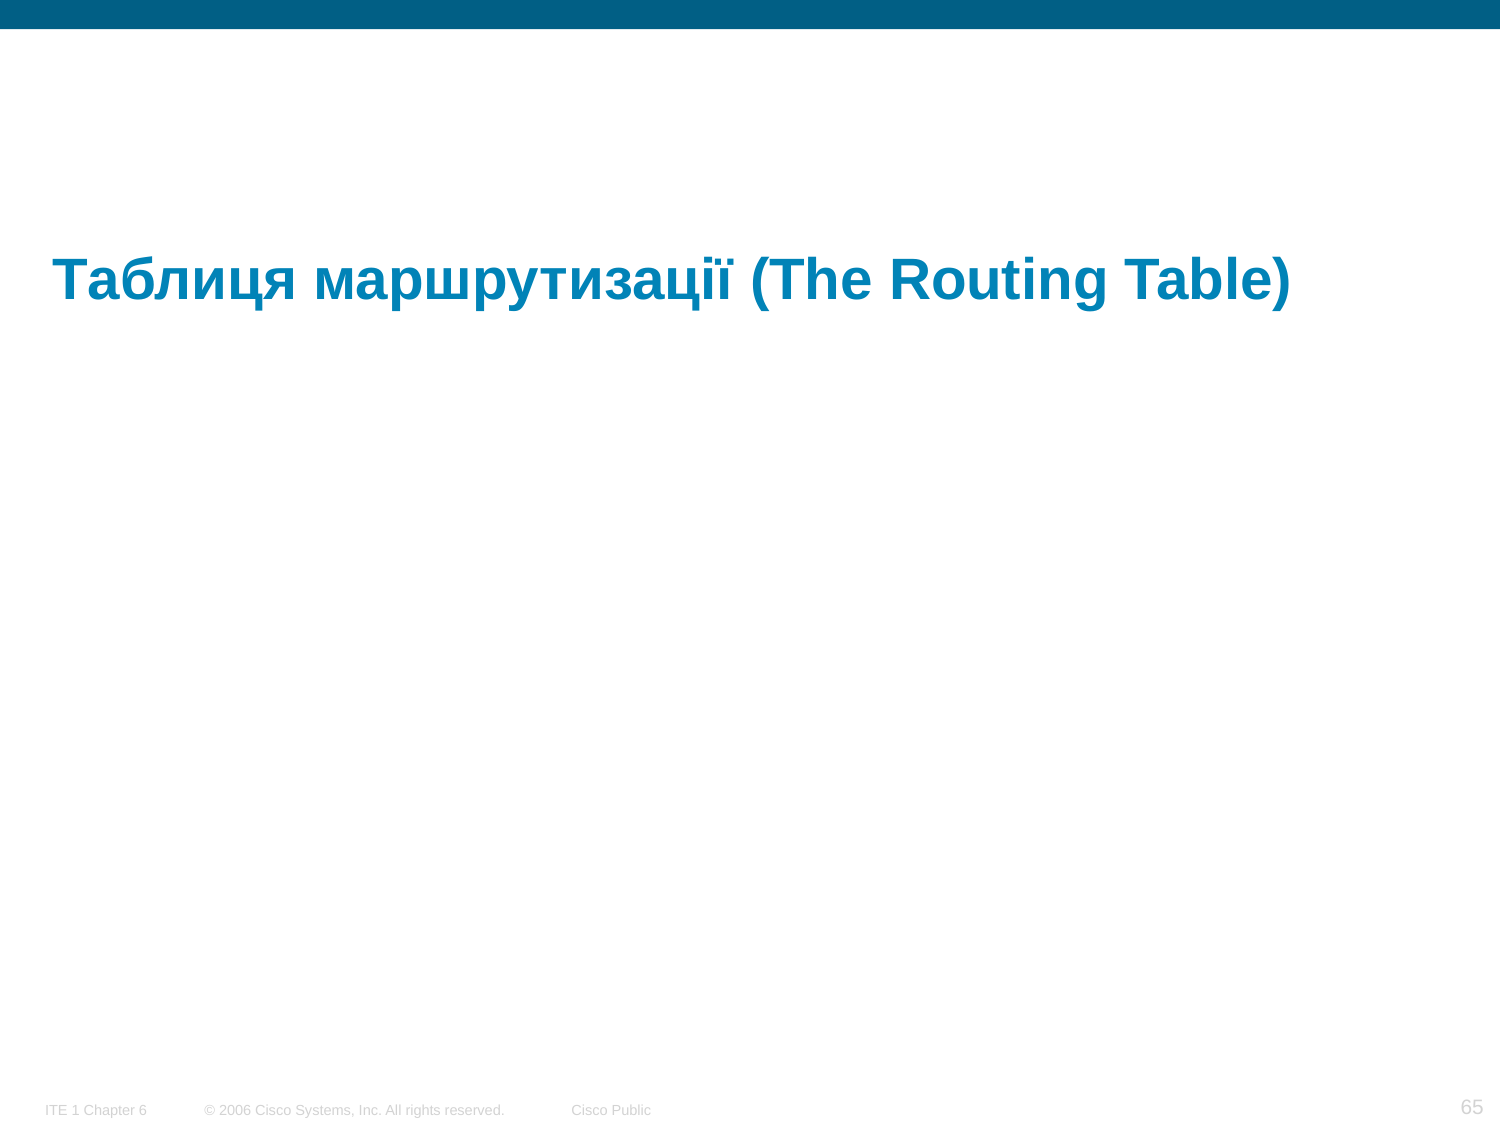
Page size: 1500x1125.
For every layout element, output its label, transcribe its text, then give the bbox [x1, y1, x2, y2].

title Tаблиця маршрутизації (The Routing Table) [39, 175, 1427, 319]
